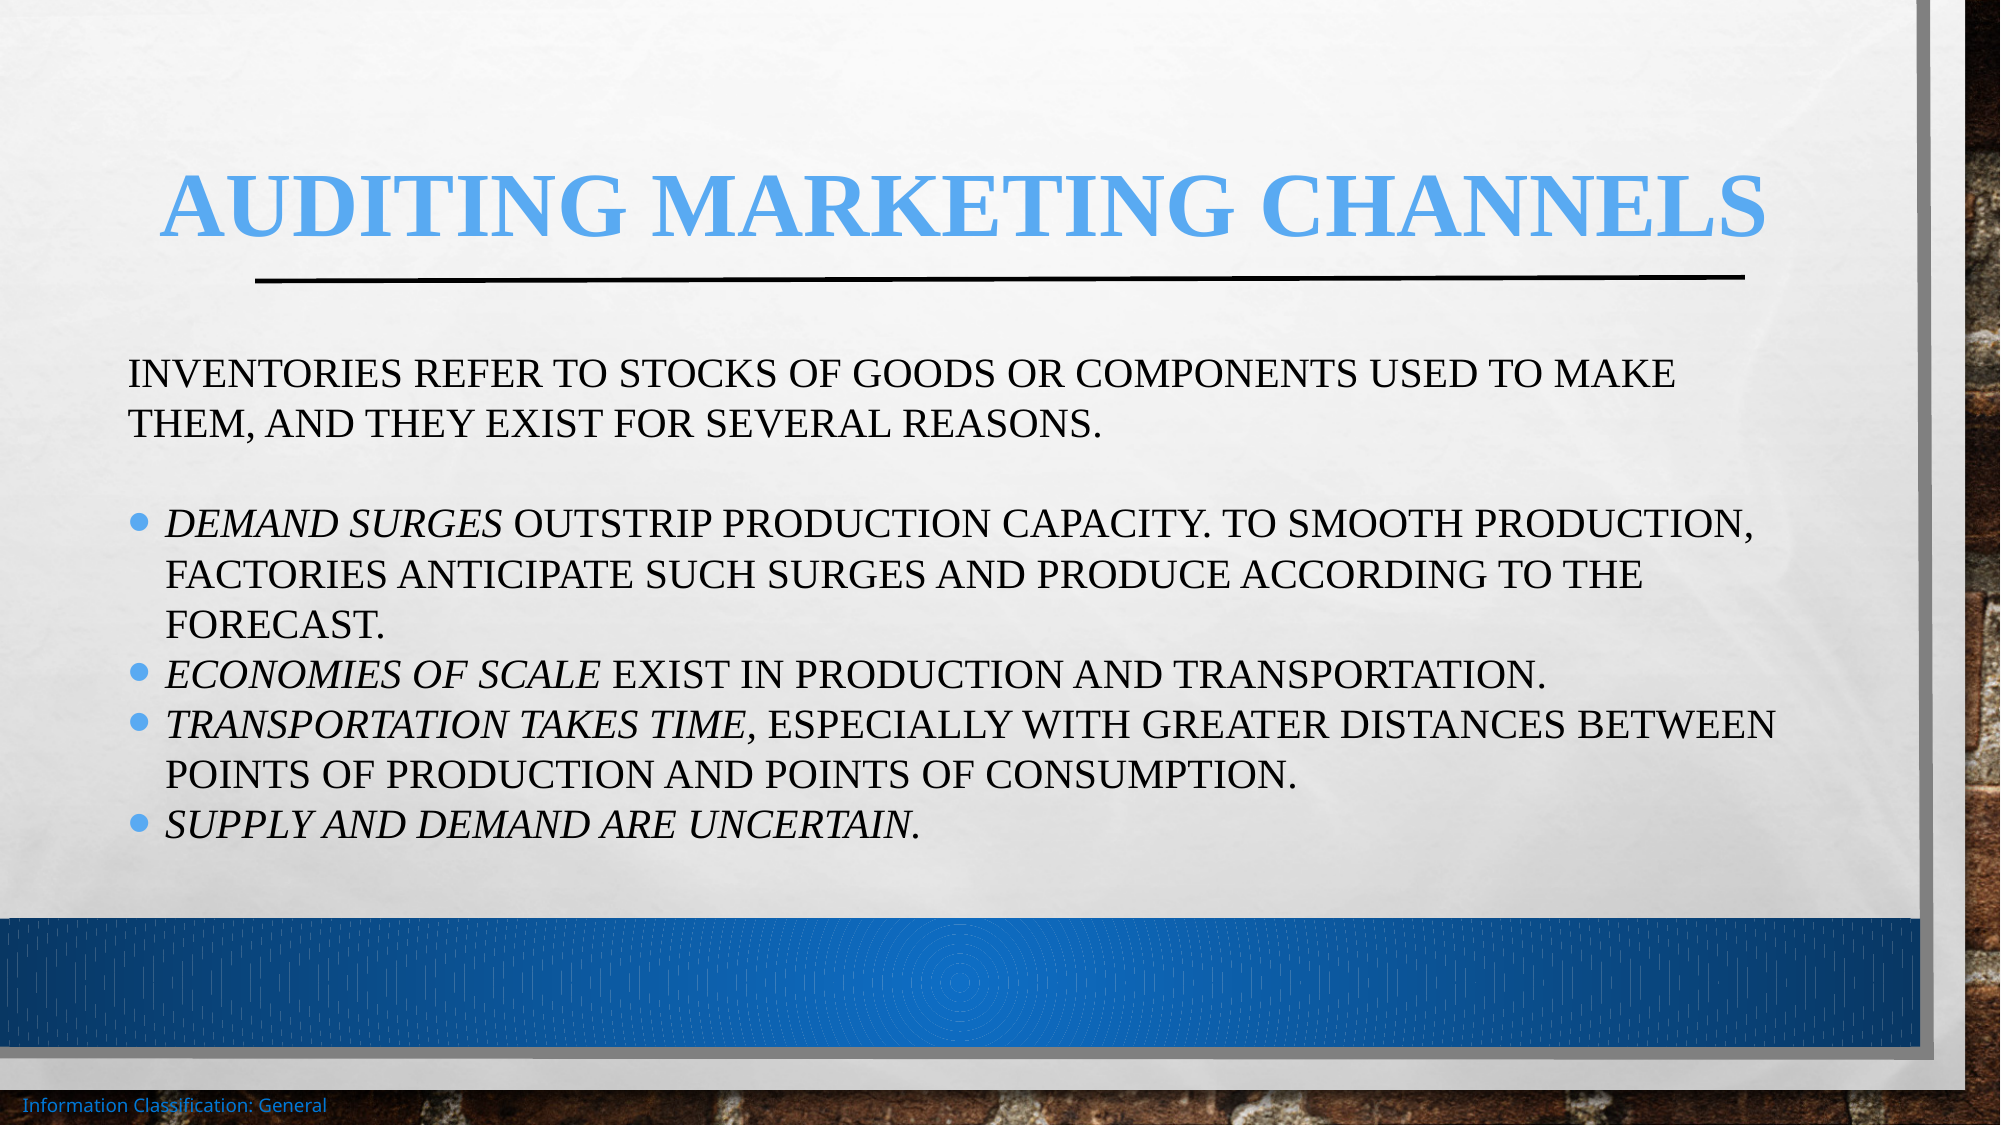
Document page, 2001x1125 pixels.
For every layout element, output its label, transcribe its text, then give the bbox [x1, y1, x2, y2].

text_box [254, 276, 1746, 282]
picture [0, 0, 2000, 1125]
title Auditing Marketing Channels [112, 112, 1818, 302]
list Inventories refer to stocks of goods or components used to make them, and they exist for several reasons. Demand surges outstrip production capacity. To smooth production, factories anticipate such surges and produce according to the forecast. Economies of scale exist in production and transportation. Transportation takes time, especially with greater distances between points of production and points of consumption. Supply and demand are uncertain. [112, 338, 1818, 882]
